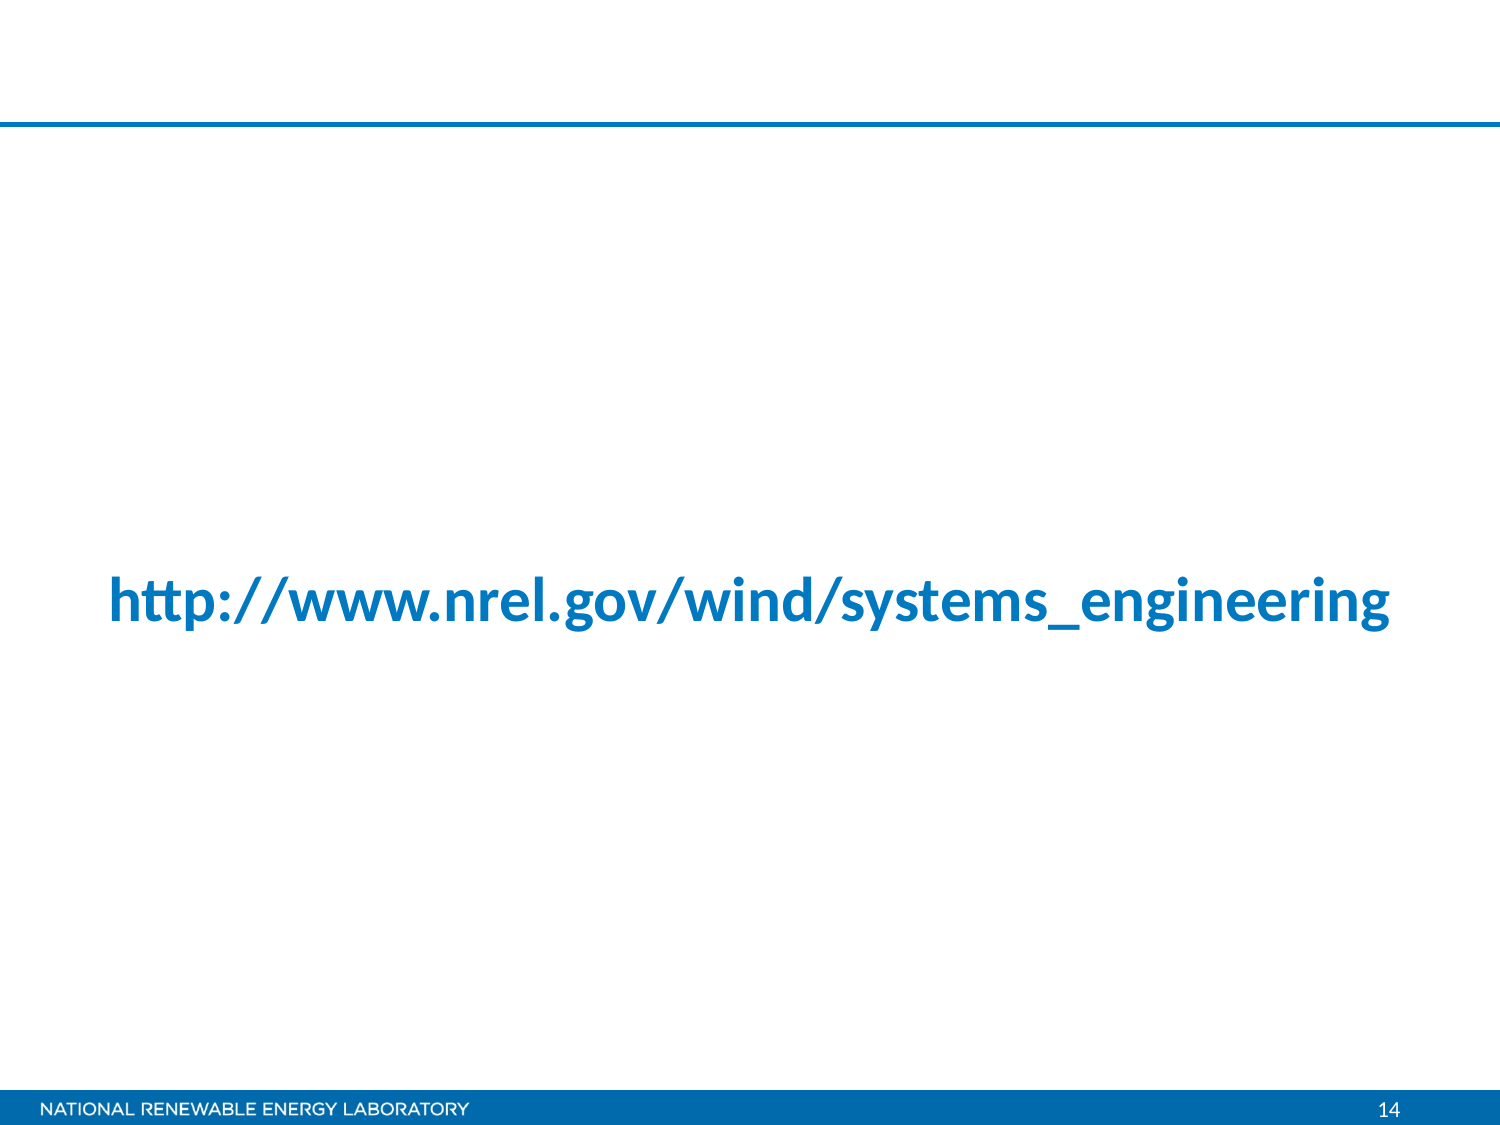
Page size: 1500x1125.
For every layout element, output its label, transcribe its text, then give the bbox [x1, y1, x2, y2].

text_box http://www.nrel.gov/wind/systems_engineering [0, 549, 1500, 643]
picture [0, 1090, 1500, 1125]
